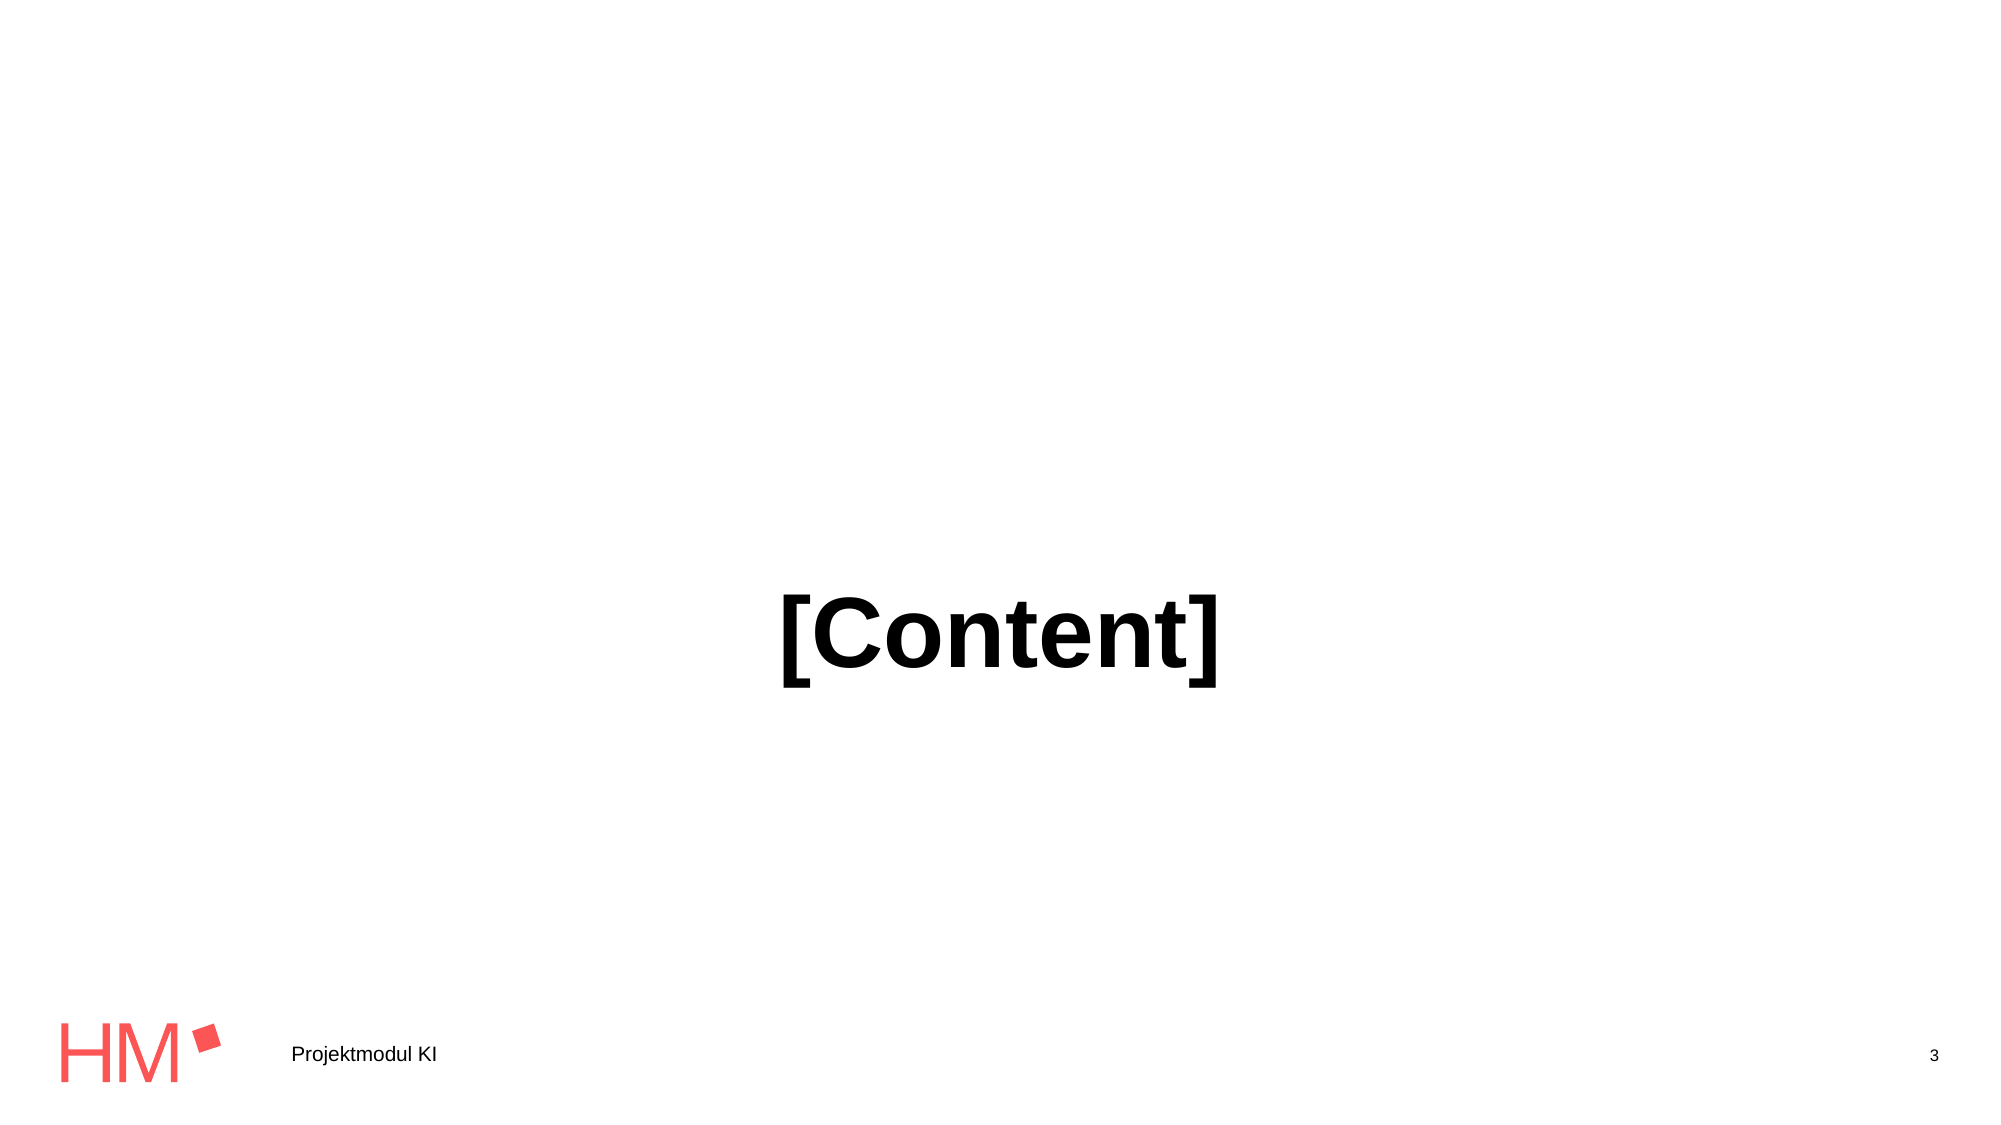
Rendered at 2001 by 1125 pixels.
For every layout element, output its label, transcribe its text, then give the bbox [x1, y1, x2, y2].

slide_number 3 [1728, 1036, 1940, 1073]
list [Content] [60, 237, 1940, 1006]
footer Projektmodul KI [276, 1034, 922, 1072]
